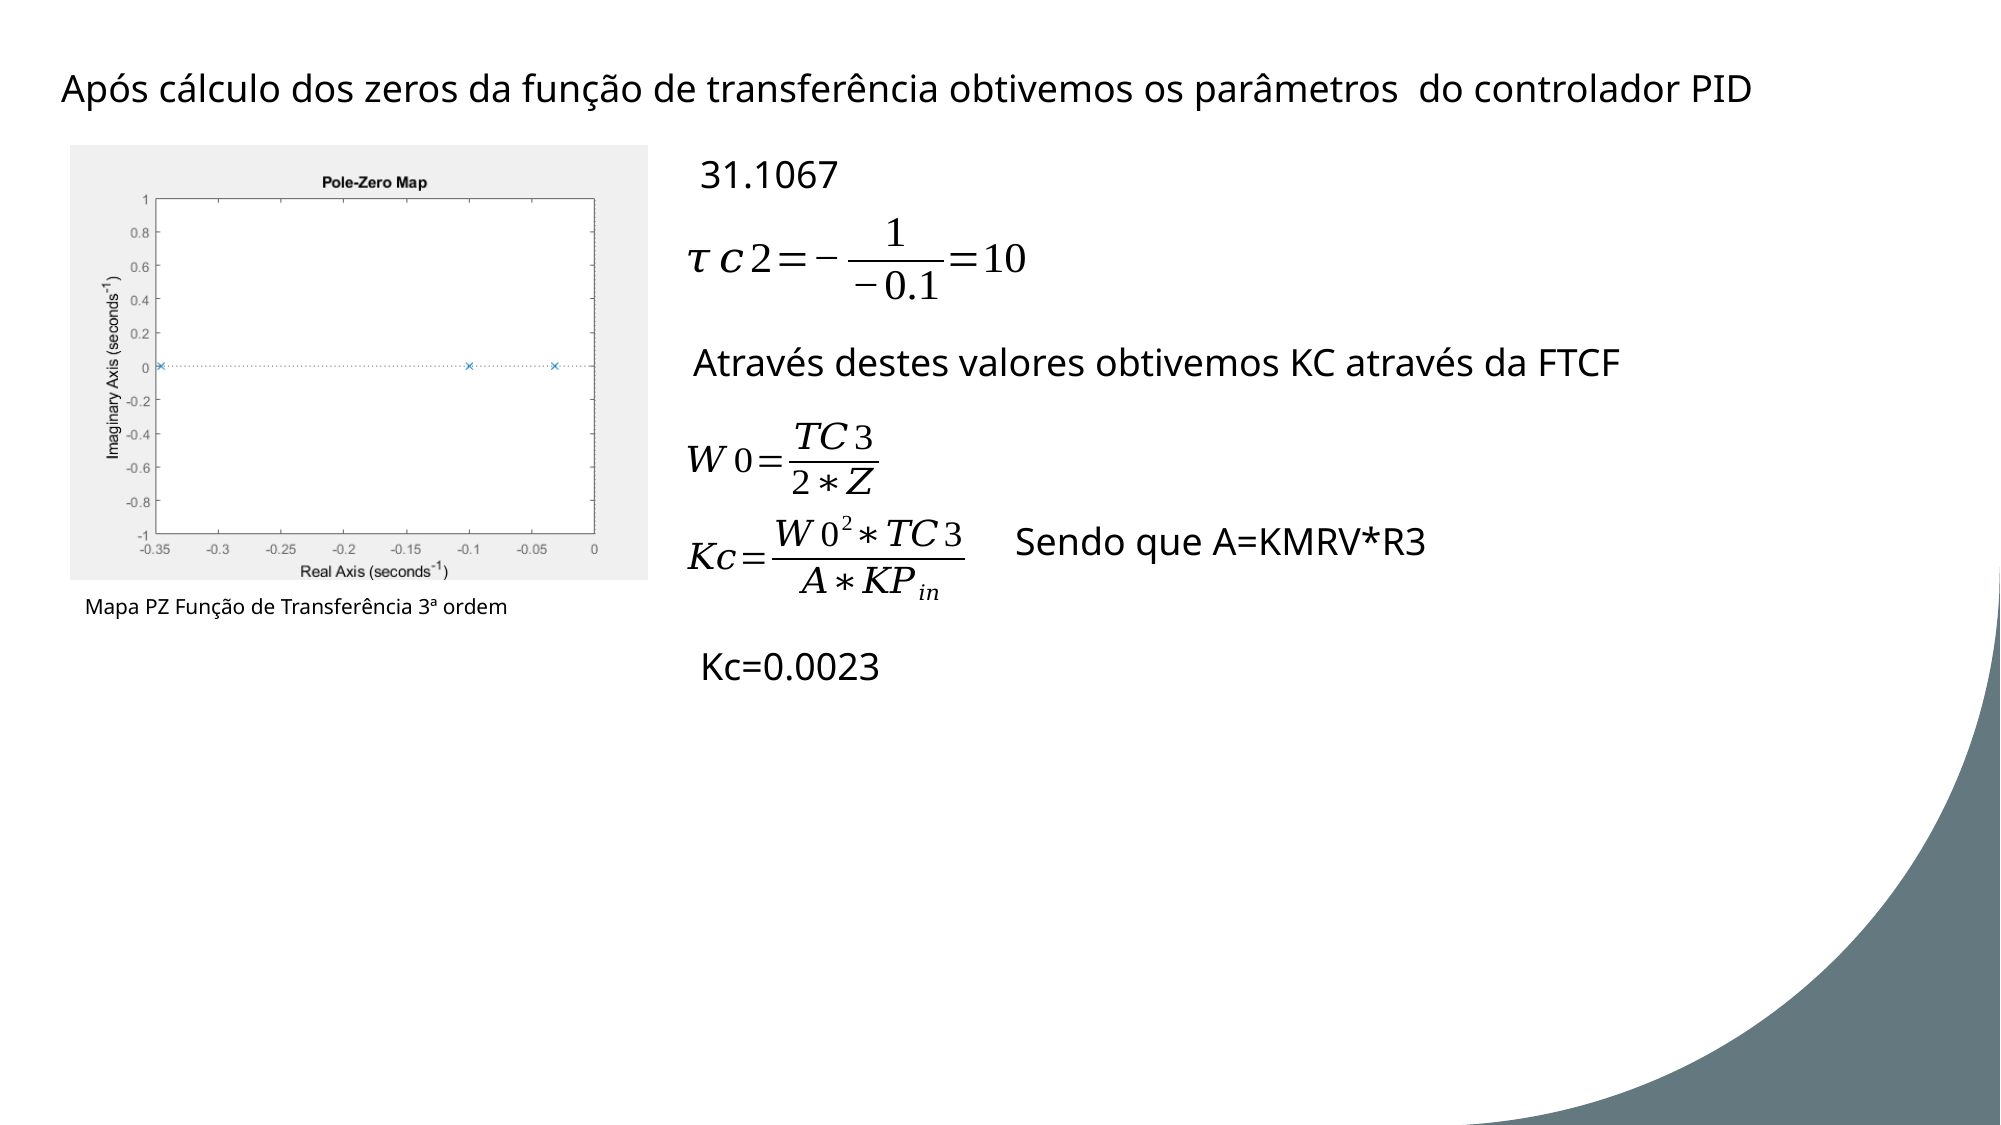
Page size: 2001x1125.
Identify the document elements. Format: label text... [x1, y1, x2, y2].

text_box Kc=0.0023 [685, 635, 990, 695]
text_box Sendo que A=KMRV*R3 [1000, 510, 1442, 571]
picture [70, 144, 648, 580]
text_box Após cálculo dos zeros da função de transferência obtivemos os parâmetros do controlador PID [46, 57, 1770, 118]
text_box Mapa PZ Função de Transferência 3ª ordem [70, 586, 647, 627]
text_box Através destes valores obtivemos KC através da FTCF [678, 331, 1636, 392]
